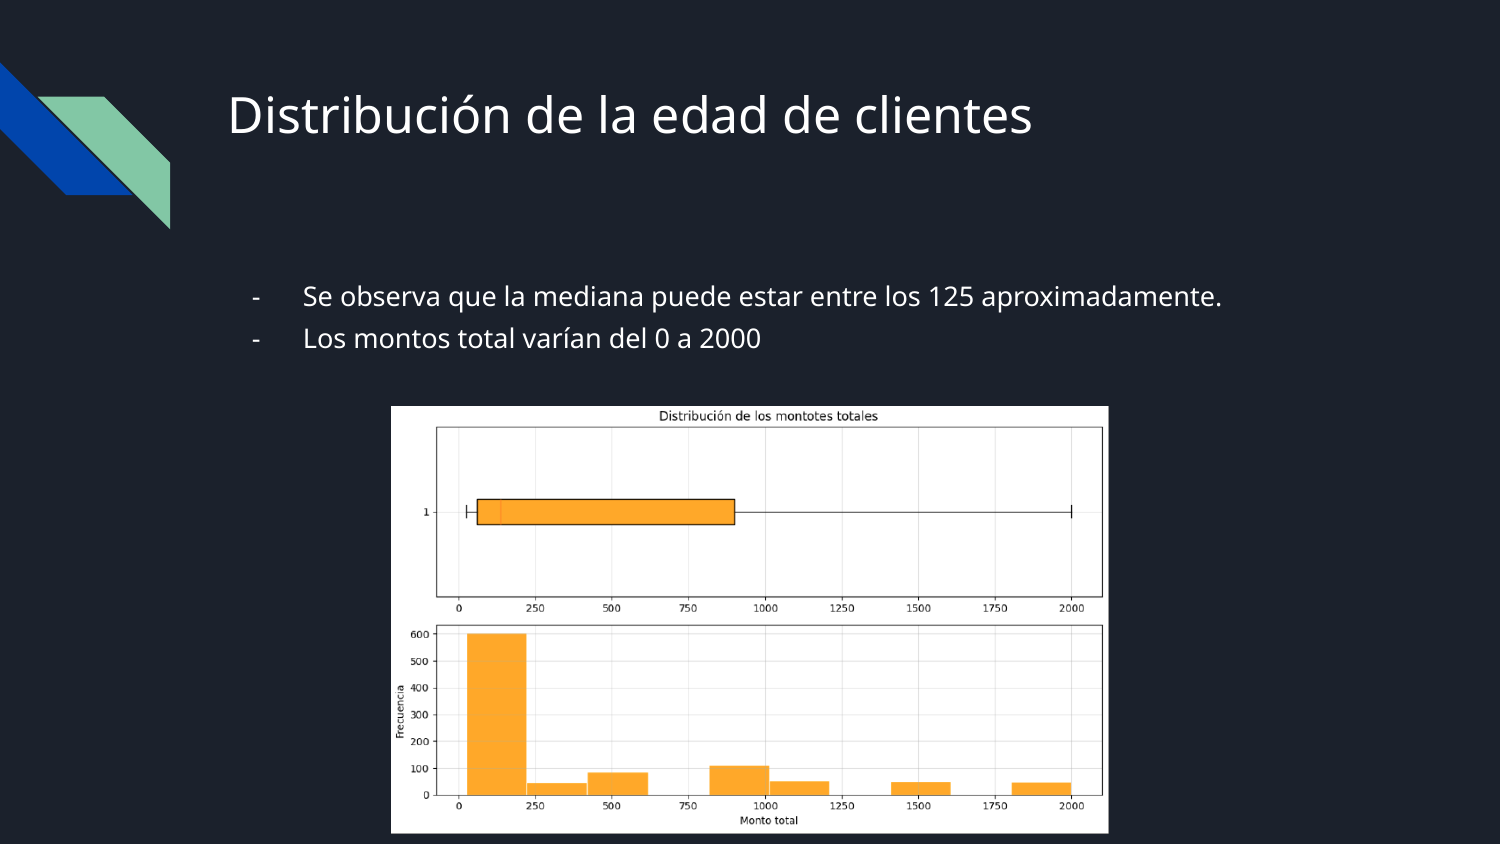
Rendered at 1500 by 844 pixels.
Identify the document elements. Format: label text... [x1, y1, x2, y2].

list Se observa que la mediana puede estar entre los 125 aproximadamente. Los montos total varían del 0 a 2000 [212, 257, 1368, 735]
title Distribución de la edad de clientes [212, 64, 1368, 215]
picture [391, 406, 1109, 834]
